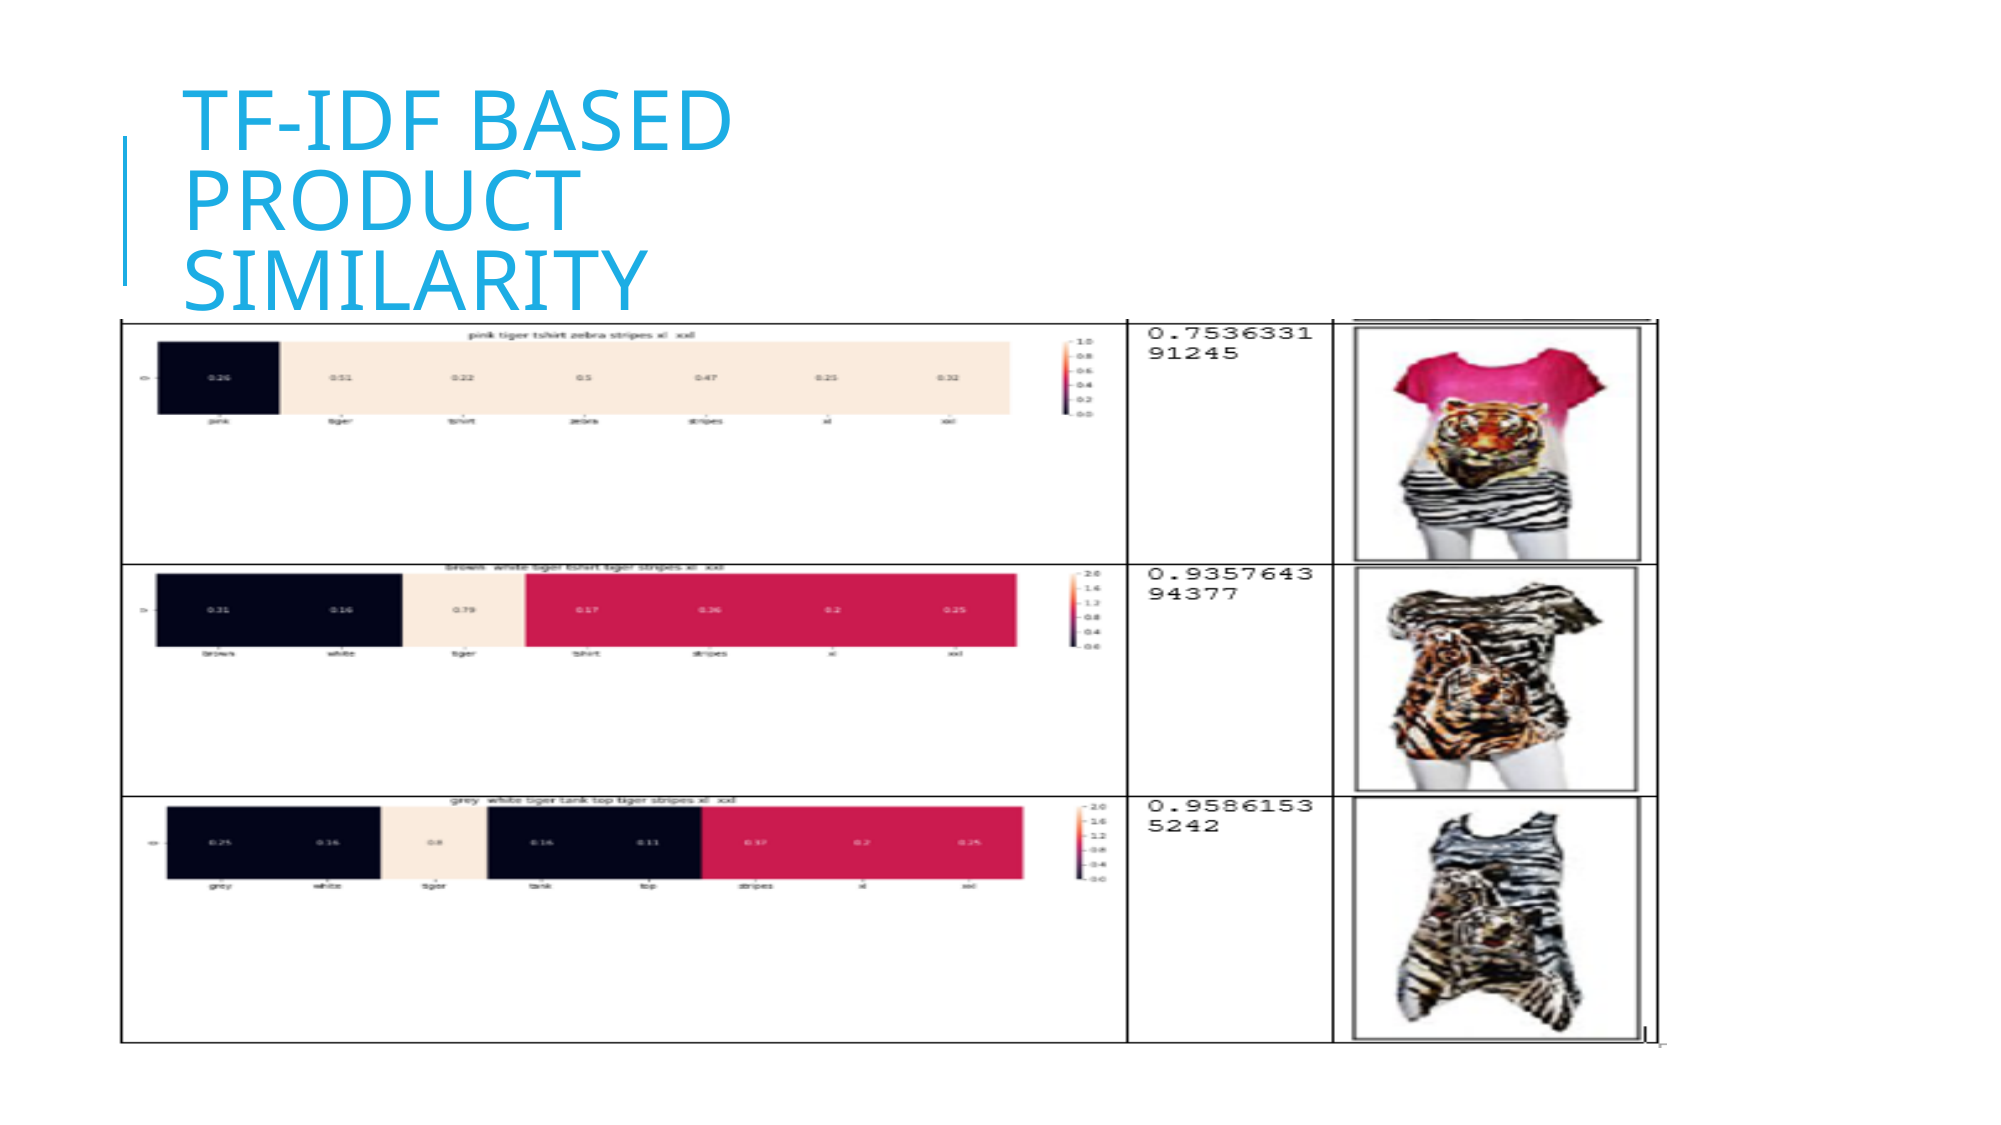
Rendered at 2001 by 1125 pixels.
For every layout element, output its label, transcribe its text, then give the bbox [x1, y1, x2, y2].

picture [116, 318, 1667, 1048]
title TF-IDF BASED PRODUCT SIMILARITY [168, 77, 770, 315]
